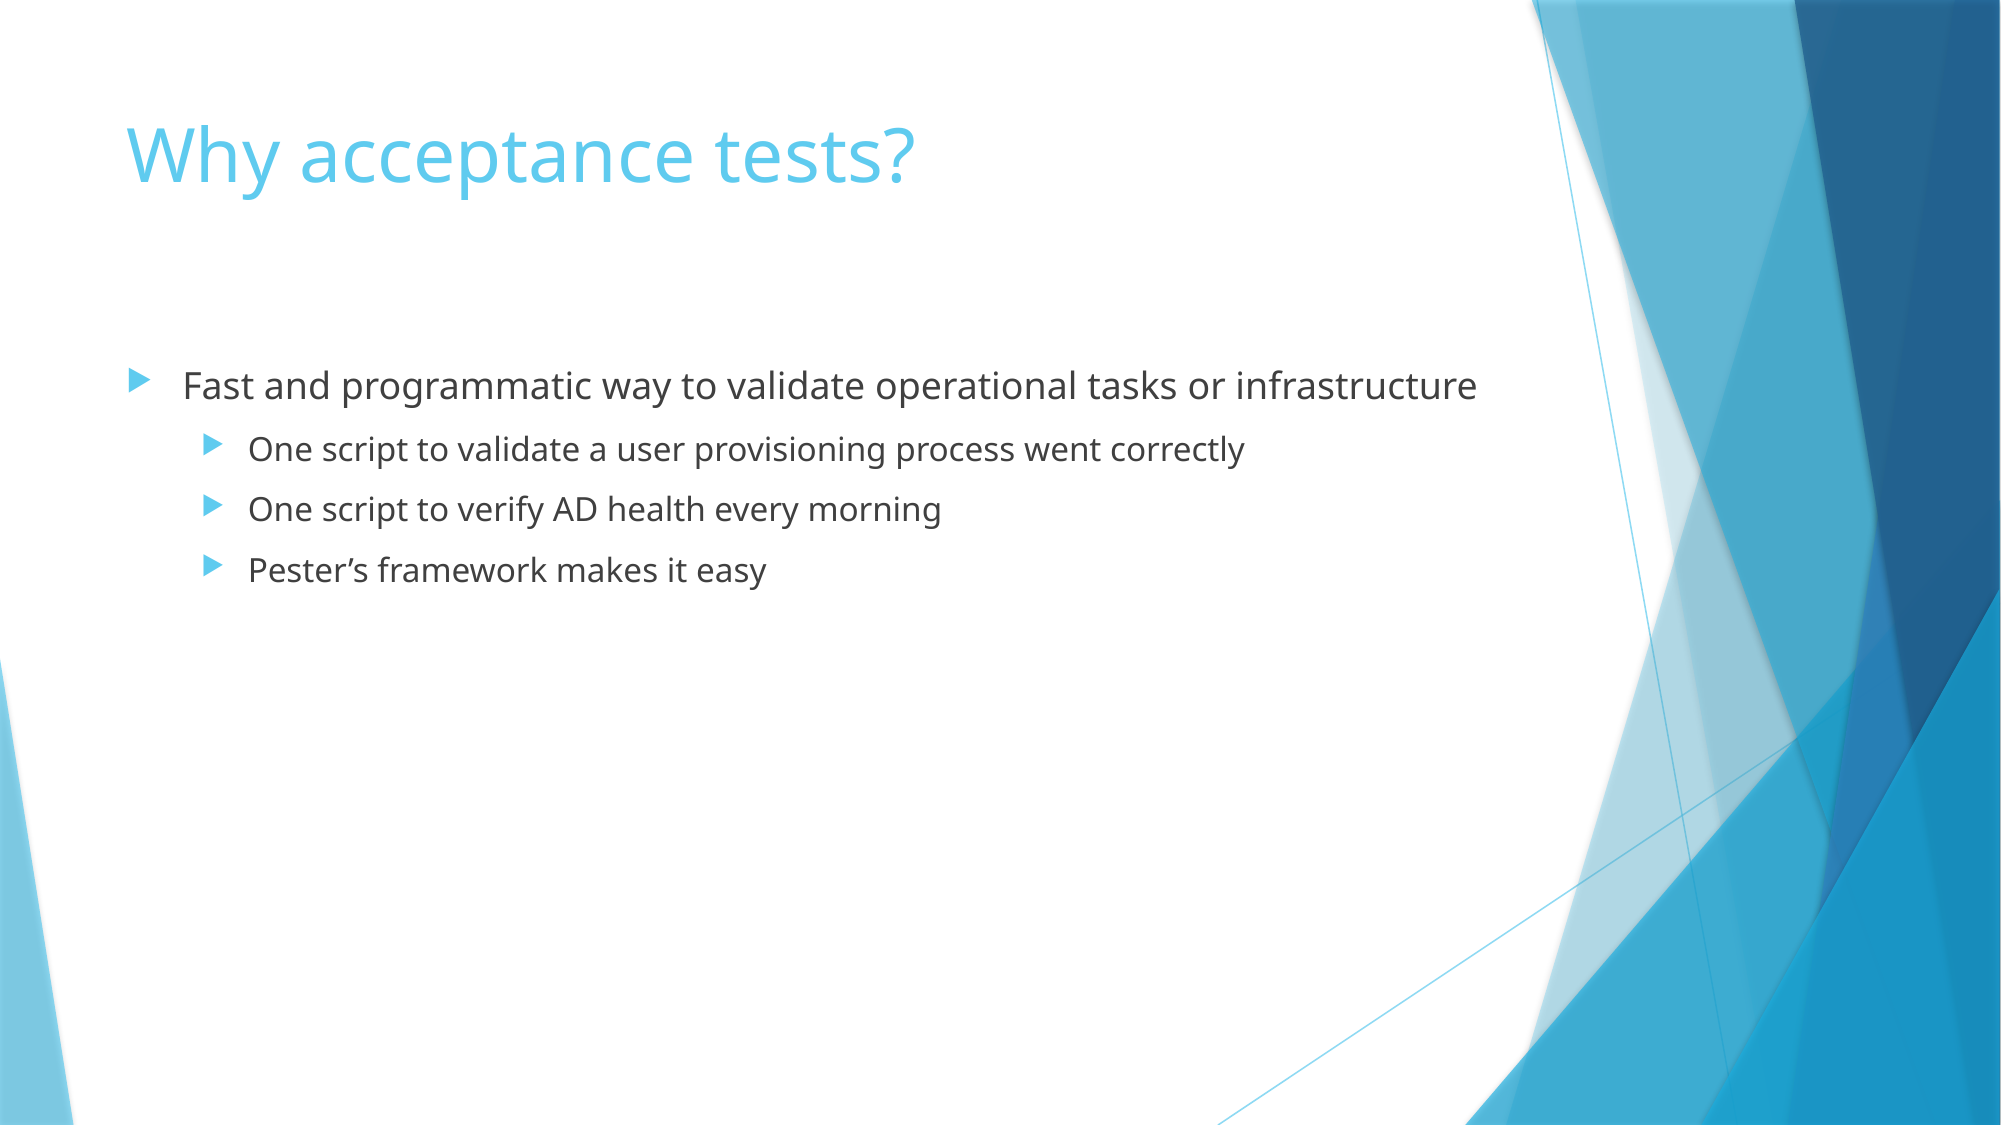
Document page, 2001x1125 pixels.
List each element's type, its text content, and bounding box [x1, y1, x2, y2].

title Why acceptance tests? [111, 99, 1522, 317]
list Fast and programmatic way to validate operational tasks or infrastructure One script to validate a user provisioning process went correctly One script to verify AD health every morning Pester’s framework makes it easy [111, 354, 1522, 992]
